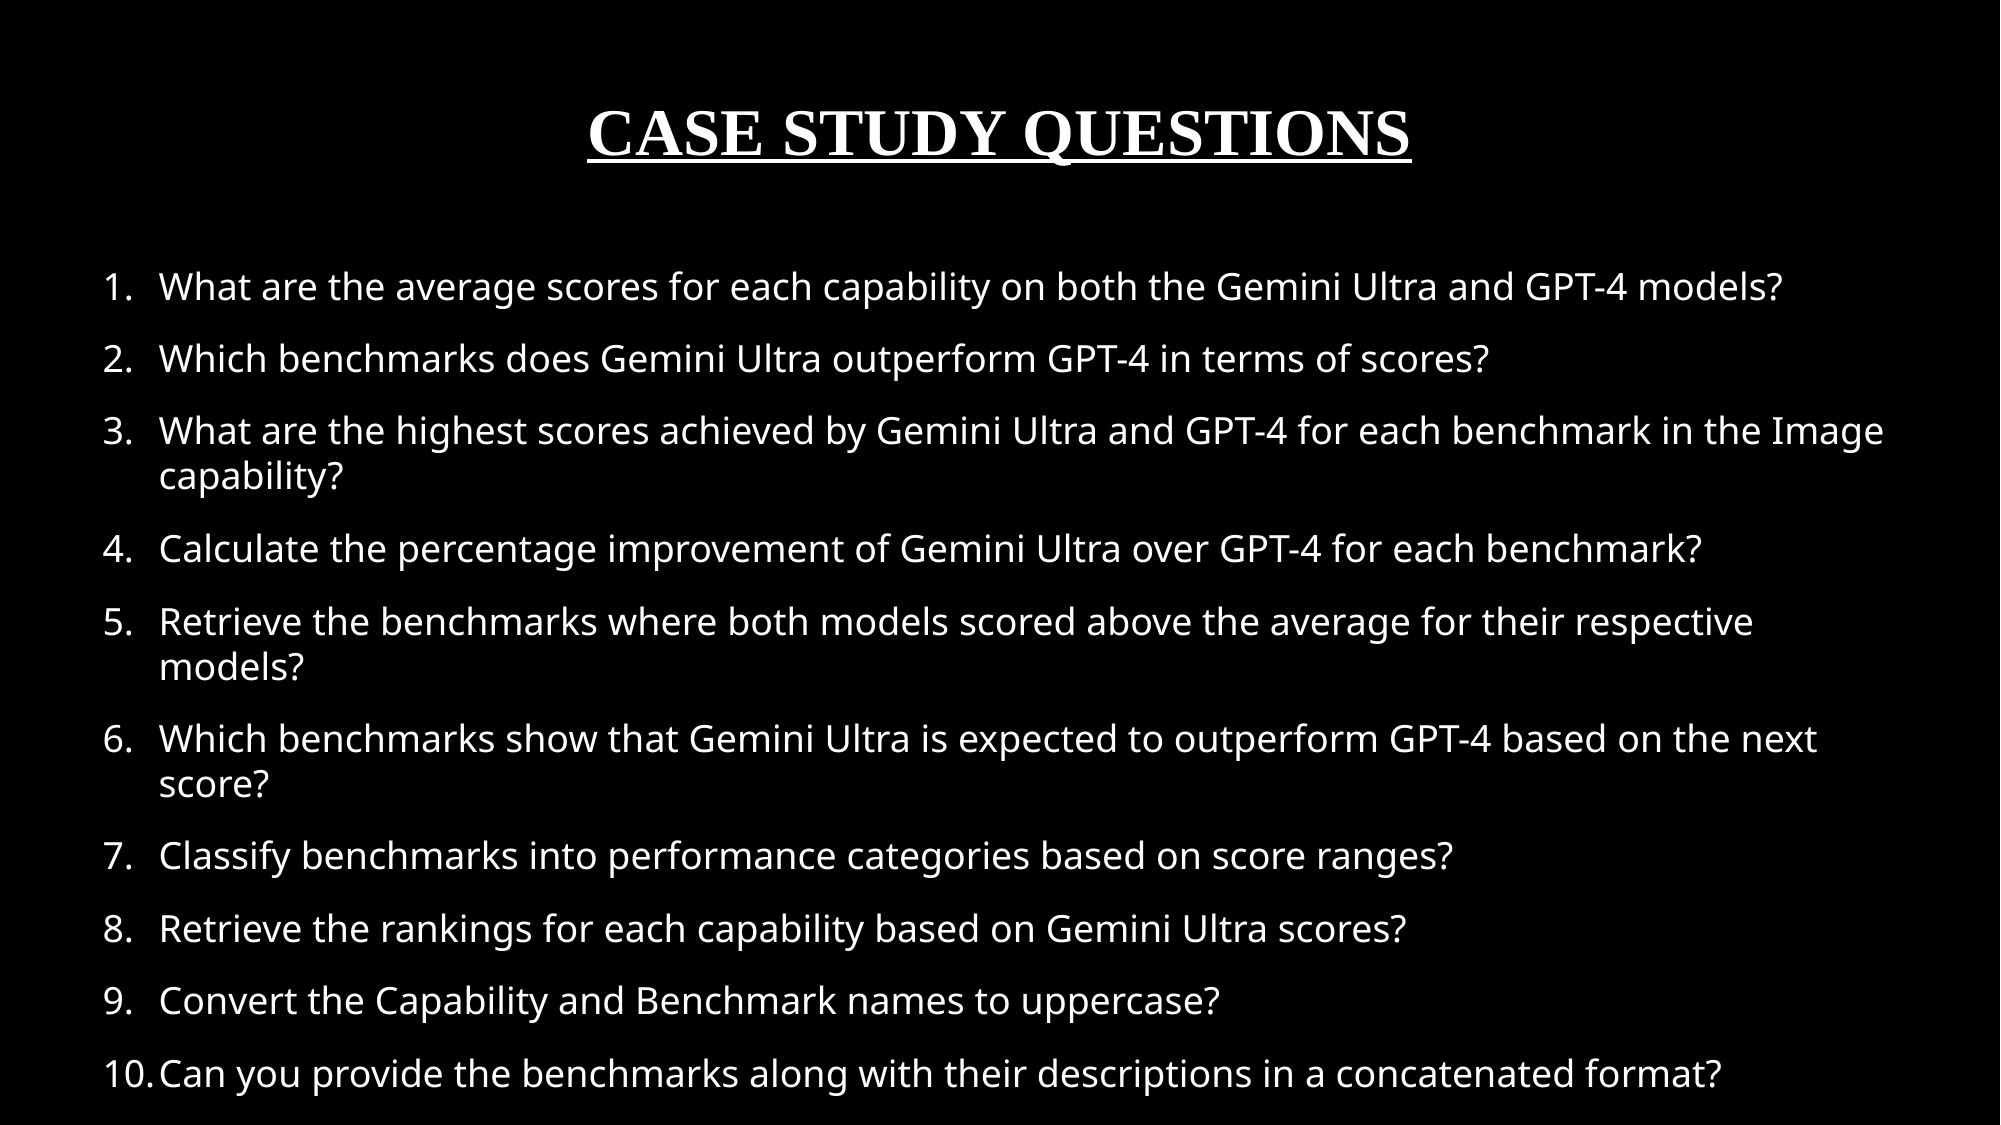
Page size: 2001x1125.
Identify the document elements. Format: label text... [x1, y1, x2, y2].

text_box What are the average scores for each capability on both the Gemini Ultra and GPT-4 models? Which benchmarks does Gemini Ultra outperform GPT-4 in terms of scores? What are the highest scores achieved by Gemini Ultra and GPT-4 for each benchmark in the Image capability? Calculate the percentage improvement of Gemini Ultra over GPT-4 for each benchmark? Retrieve the benchmarks where both models scored above the average for their respective models? Which benchmarks show that Gemini Ultra is expected to outperform GPT-4 based on the next score? Classify benchmarks into performance categories based on score ranges? Retrieve the rankings for each capability based on Gemini Ultra scores? Convert the Capability and Benchmark names to uppercase? Can you provide the benchmarks along with their descriptions in a concatenated format? [87, 255, 1913, 1103]
text_box CASE STUDY QUESTIONS [374, 52, 1626, 205]
